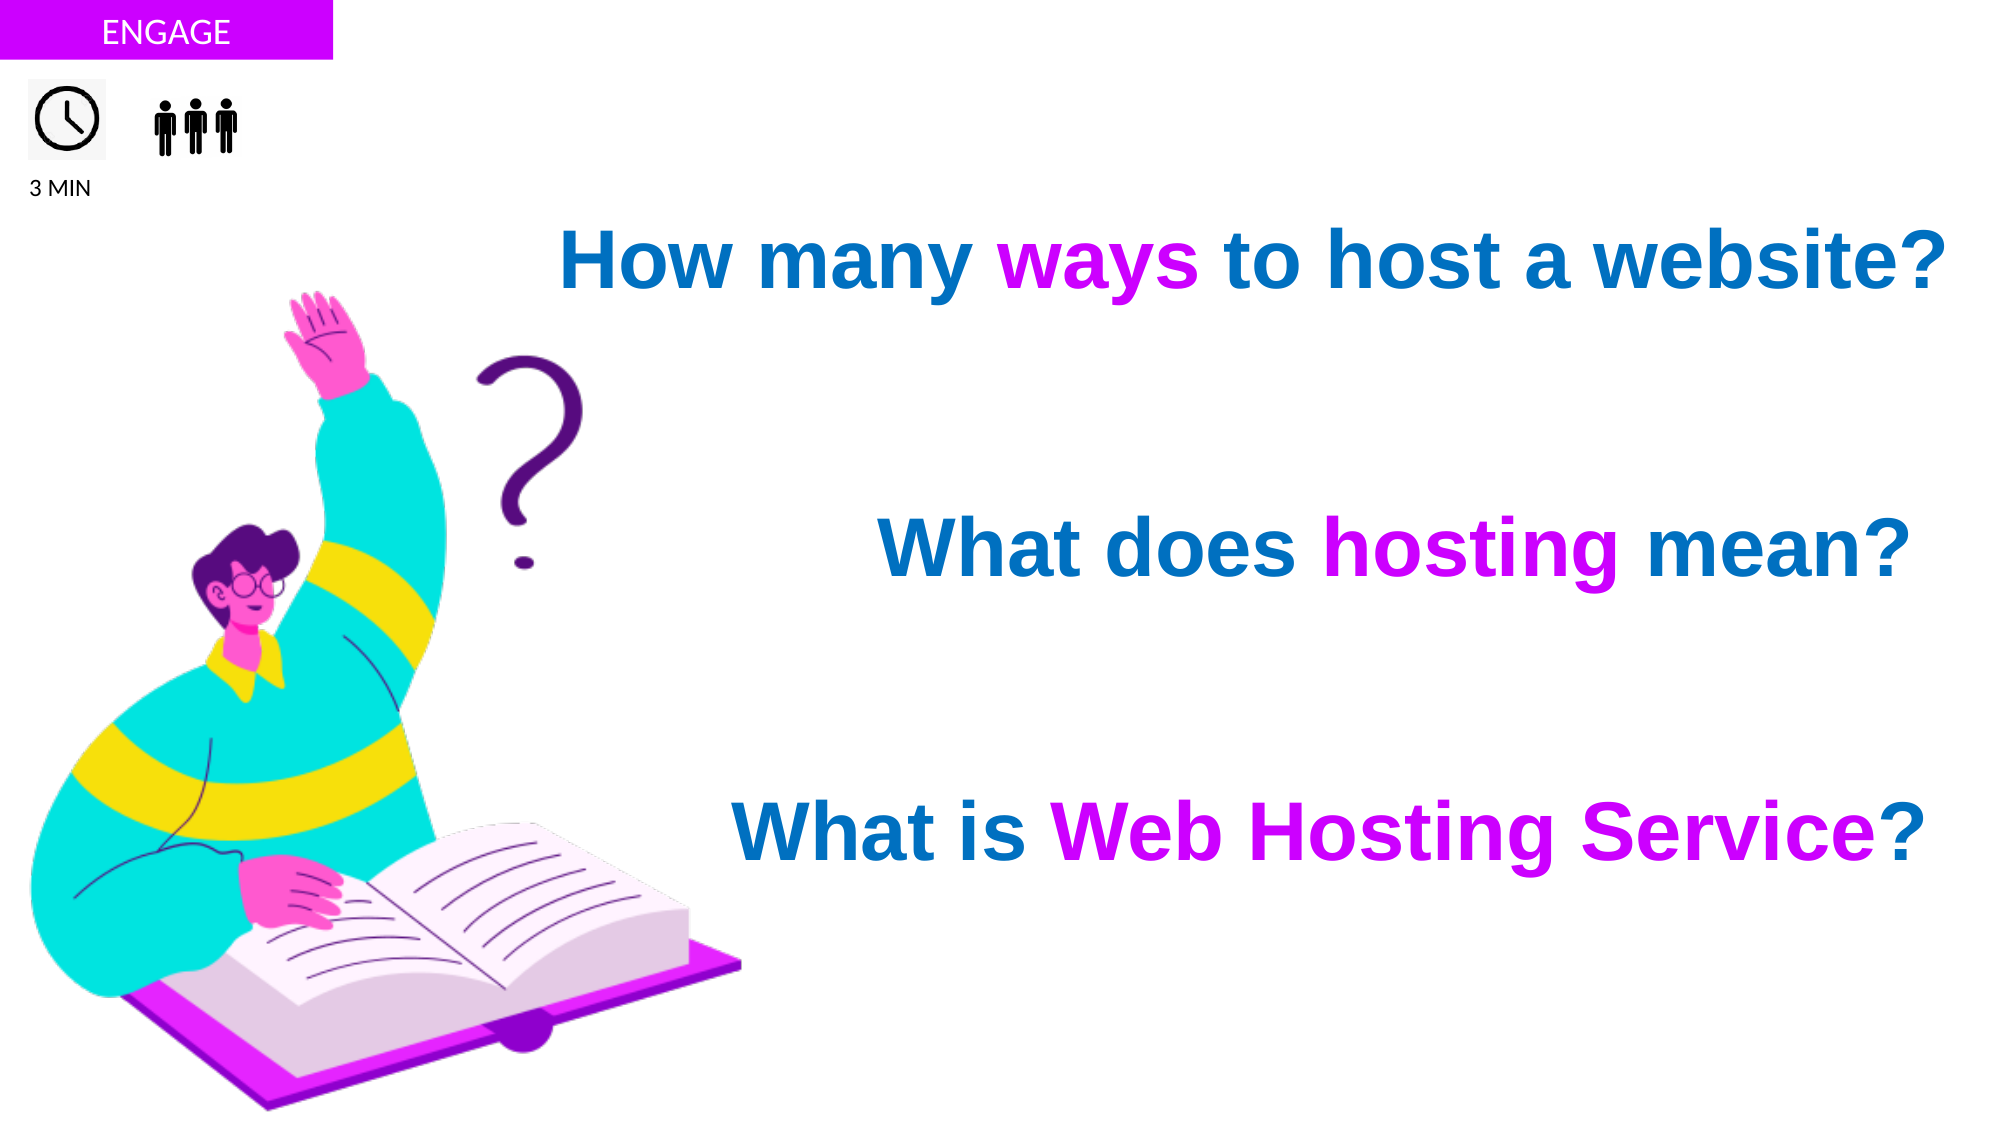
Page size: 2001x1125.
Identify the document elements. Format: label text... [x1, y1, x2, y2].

picture [28, 79, 106, 160]
text_box 3 MIN [14, 164, 107, 209]
picture [150, 96, 242, 160]
picture [0, 255, 834, 1125]
text_box What does hosting mean? [834, 438, 2000, 599]
text_box ENGAGE [0, 0, 334, 61]
text_box How many ways to host a website? [508, 96, 2000, 365]
text_box What is Web Hosting Service? [834, 721, 1958, 883]
